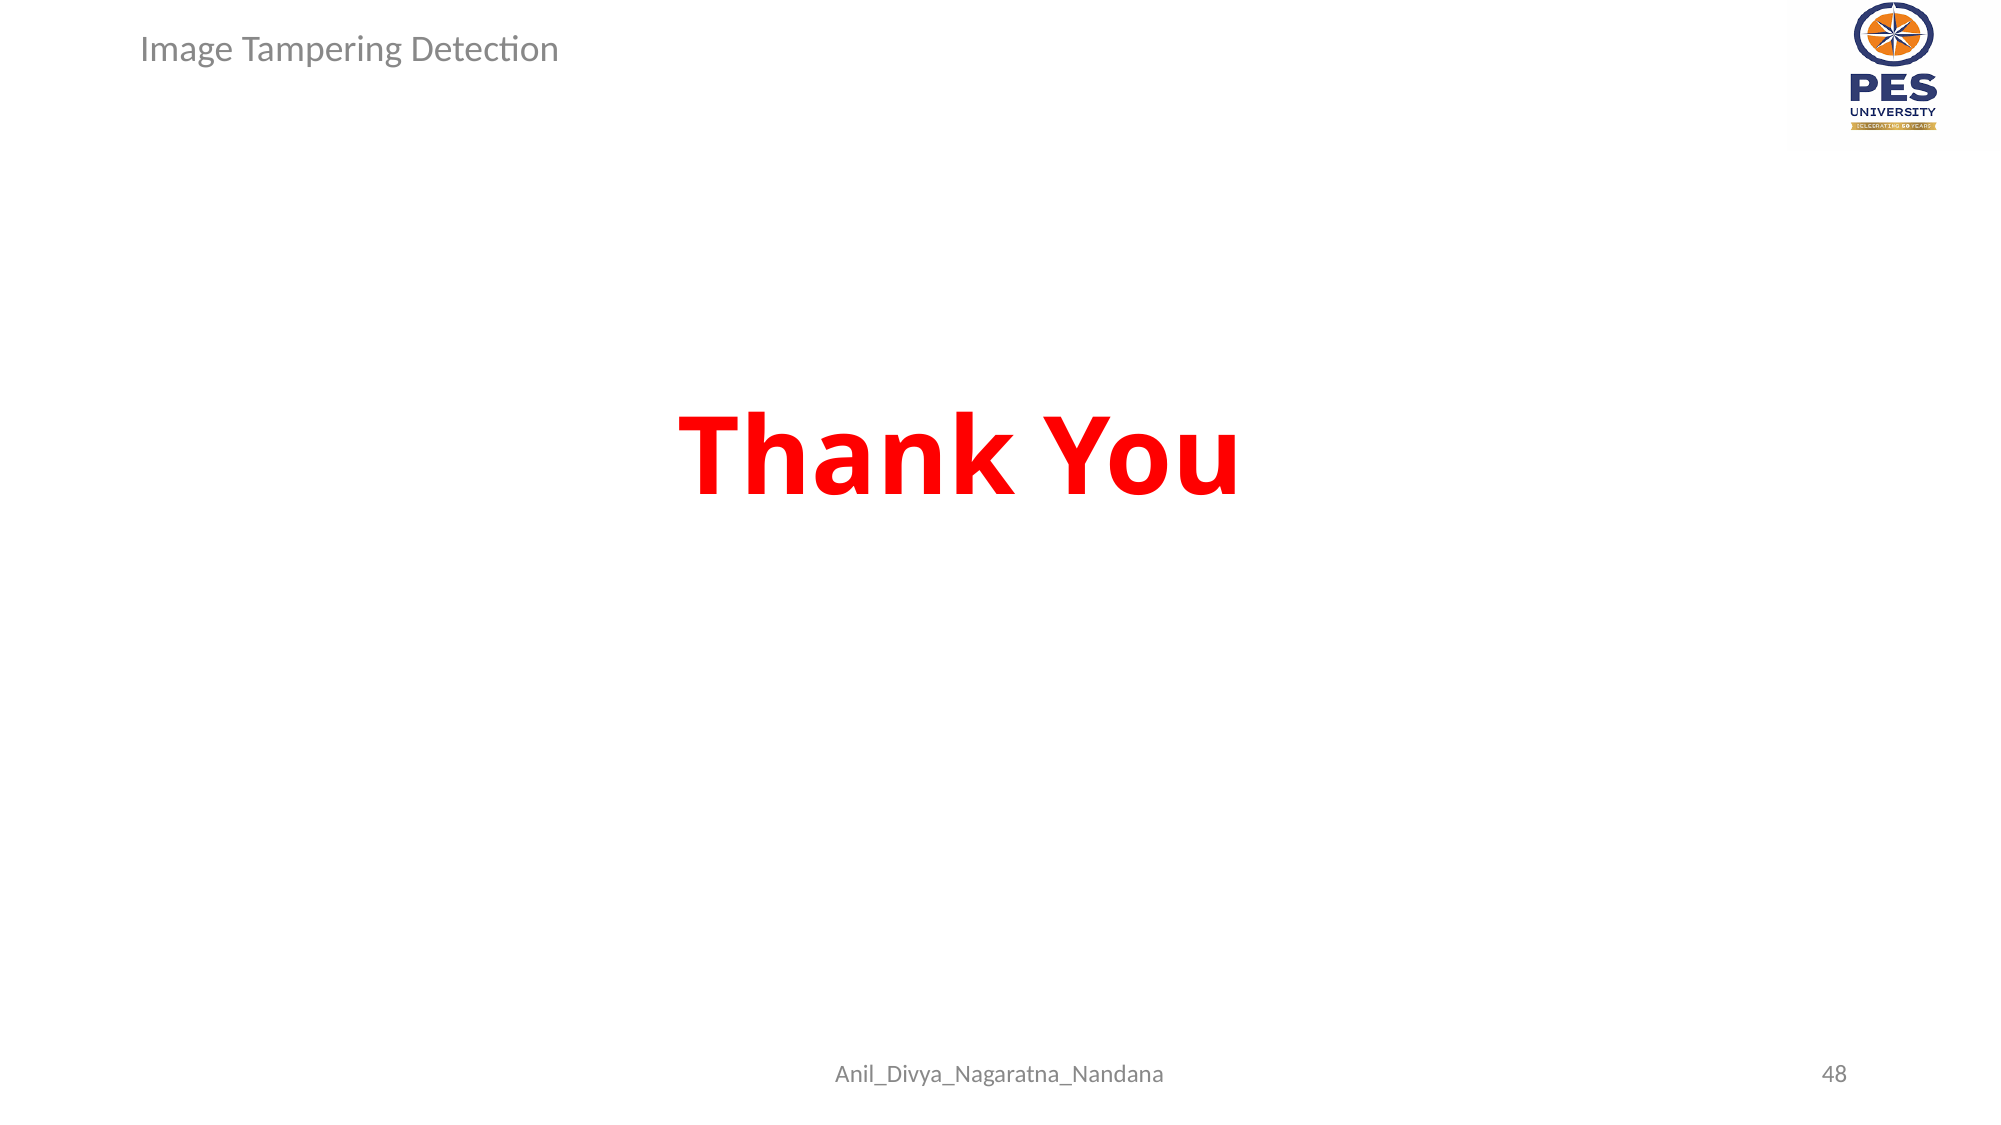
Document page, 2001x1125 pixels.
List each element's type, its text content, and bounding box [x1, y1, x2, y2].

text_box Image Tampering Detection [12, 16, 688, 77]
slide_number 48 [1412, 1042, 1863, 1103]
text_box Thank You [597, 378, 1324, 524]
footer Anil_Divya_Nagaratna_Nandana [662, 1042, 1338, 1103]
picture [1787, 0, 2000, 151]
